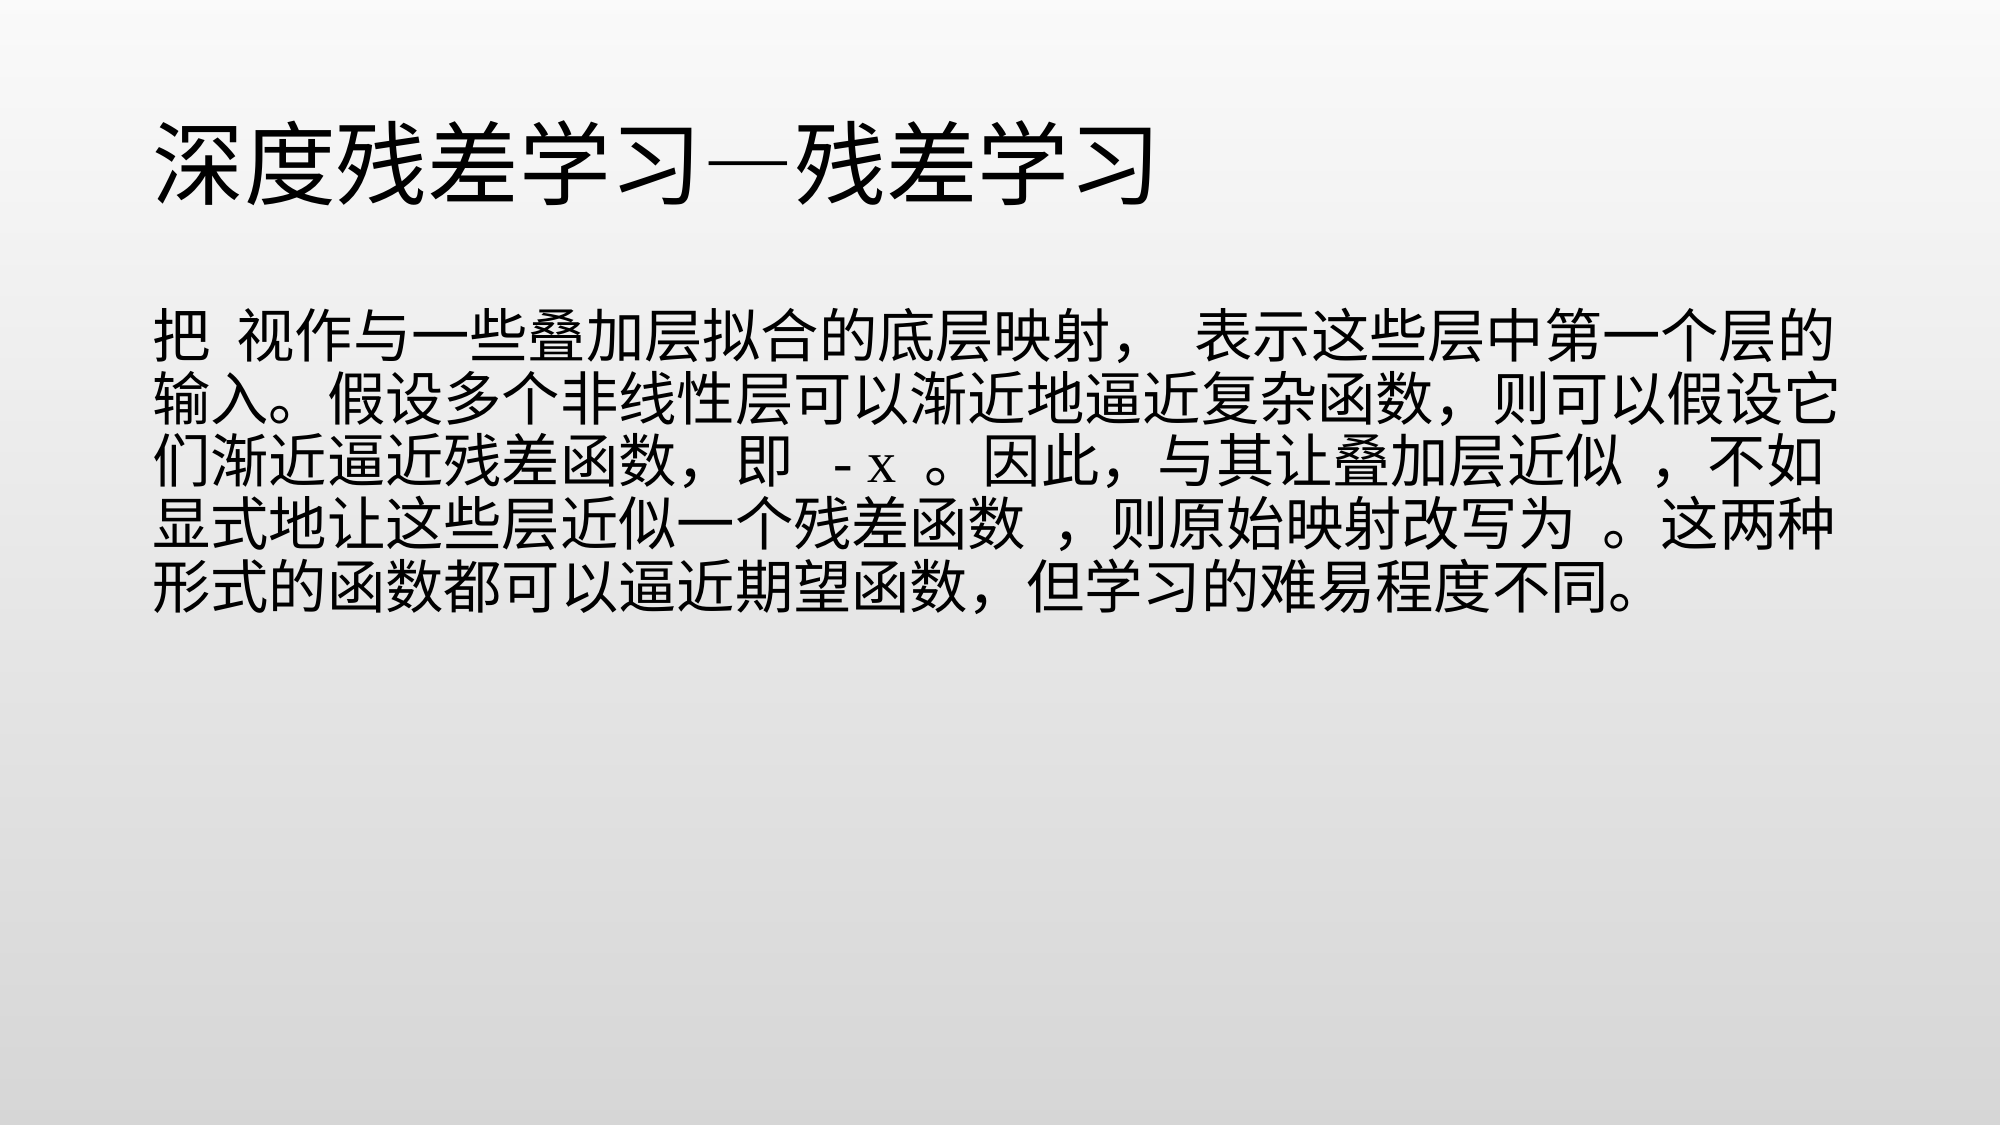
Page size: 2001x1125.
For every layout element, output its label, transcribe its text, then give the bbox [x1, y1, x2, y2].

title 深度残差学习—残差学习 [137, 59, 1863, 278]
